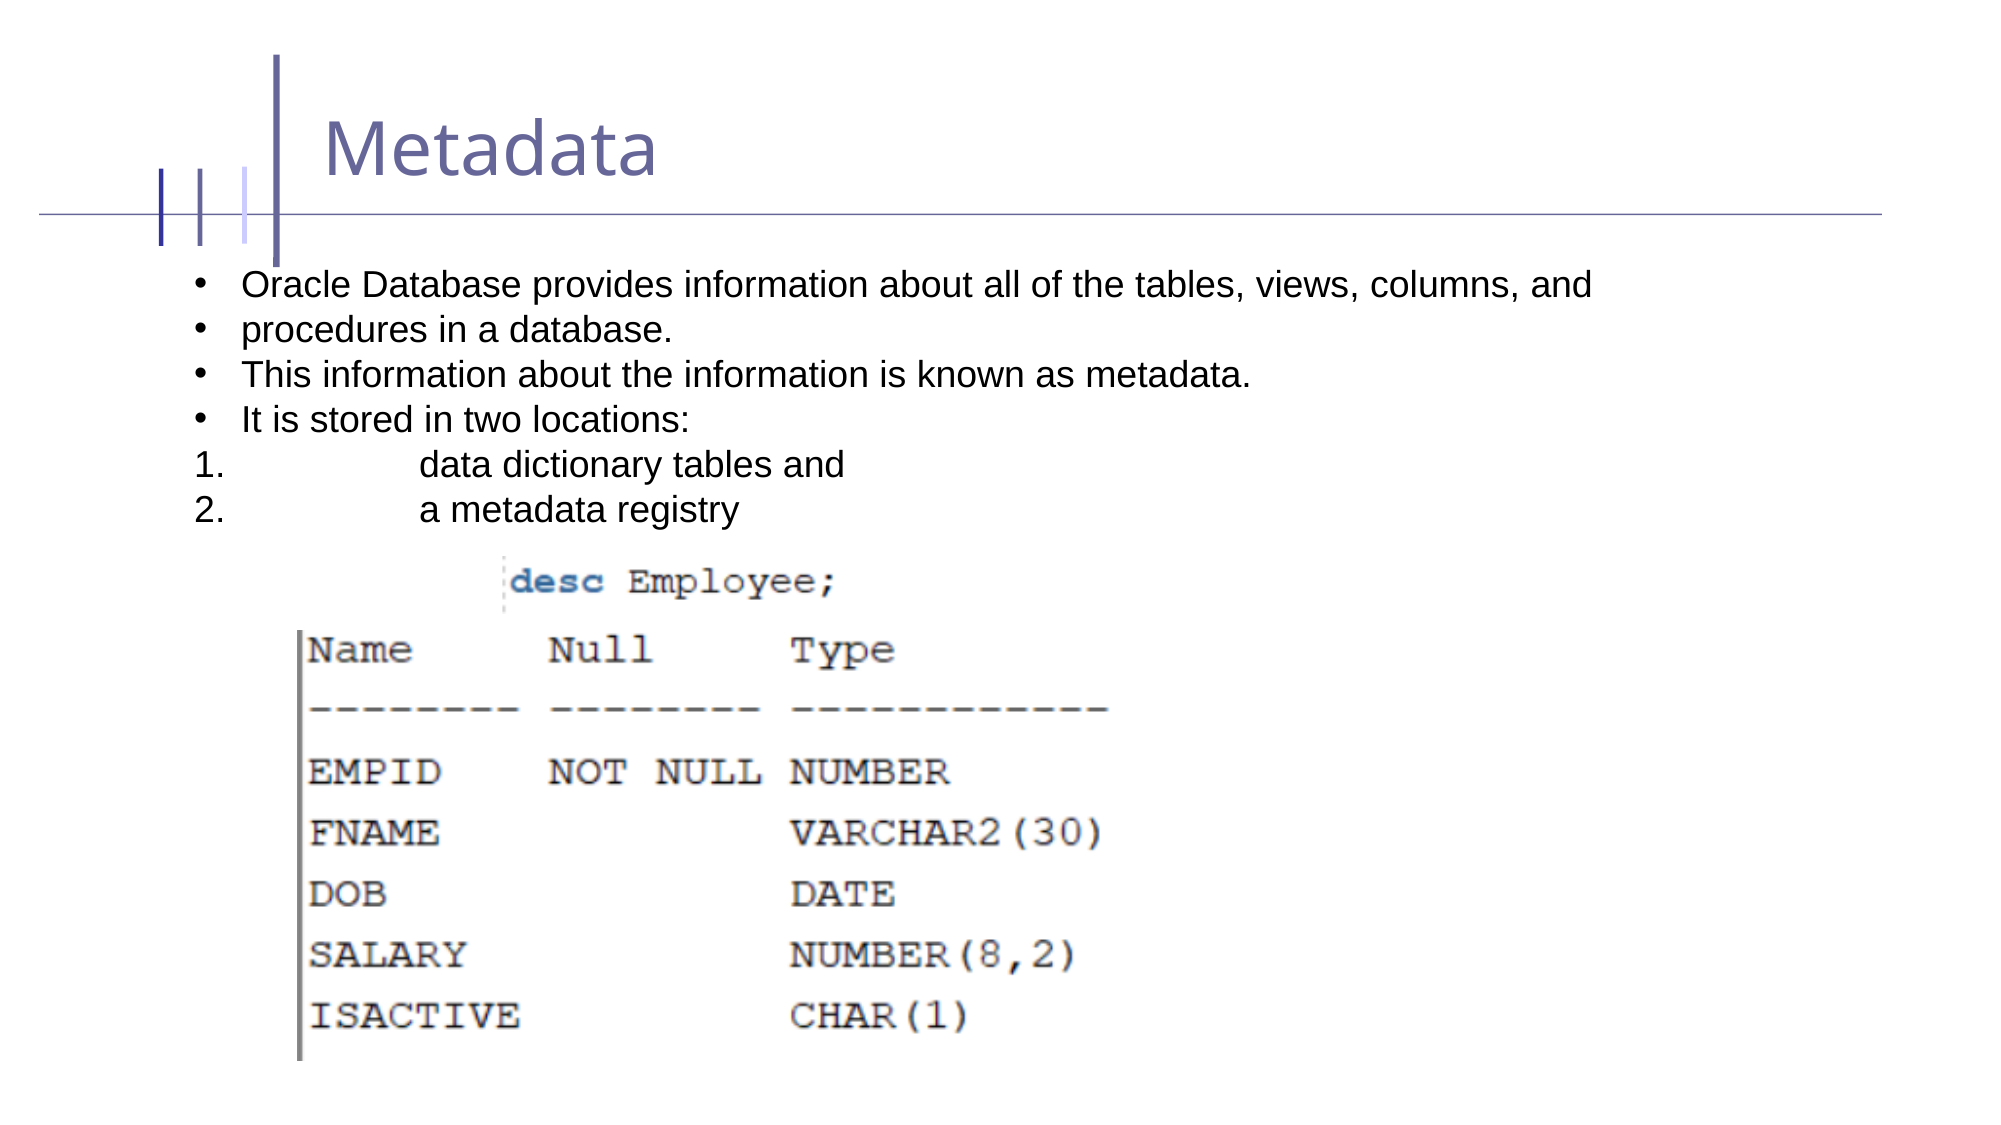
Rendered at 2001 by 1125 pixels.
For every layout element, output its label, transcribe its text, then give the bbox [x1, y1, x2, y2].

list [296, 630, 1125, 1062]
picture [501, 556, 852, 614]
title Metadata [307, 41, 1942, 251]
text_box Oracle Database provides information about all of the tables, views, columns, and procedures in a database. This information about the information is known as metadata. It is stored in two locations: data dictionary tables and a metadata registry [179, 252, 1619, 538]
